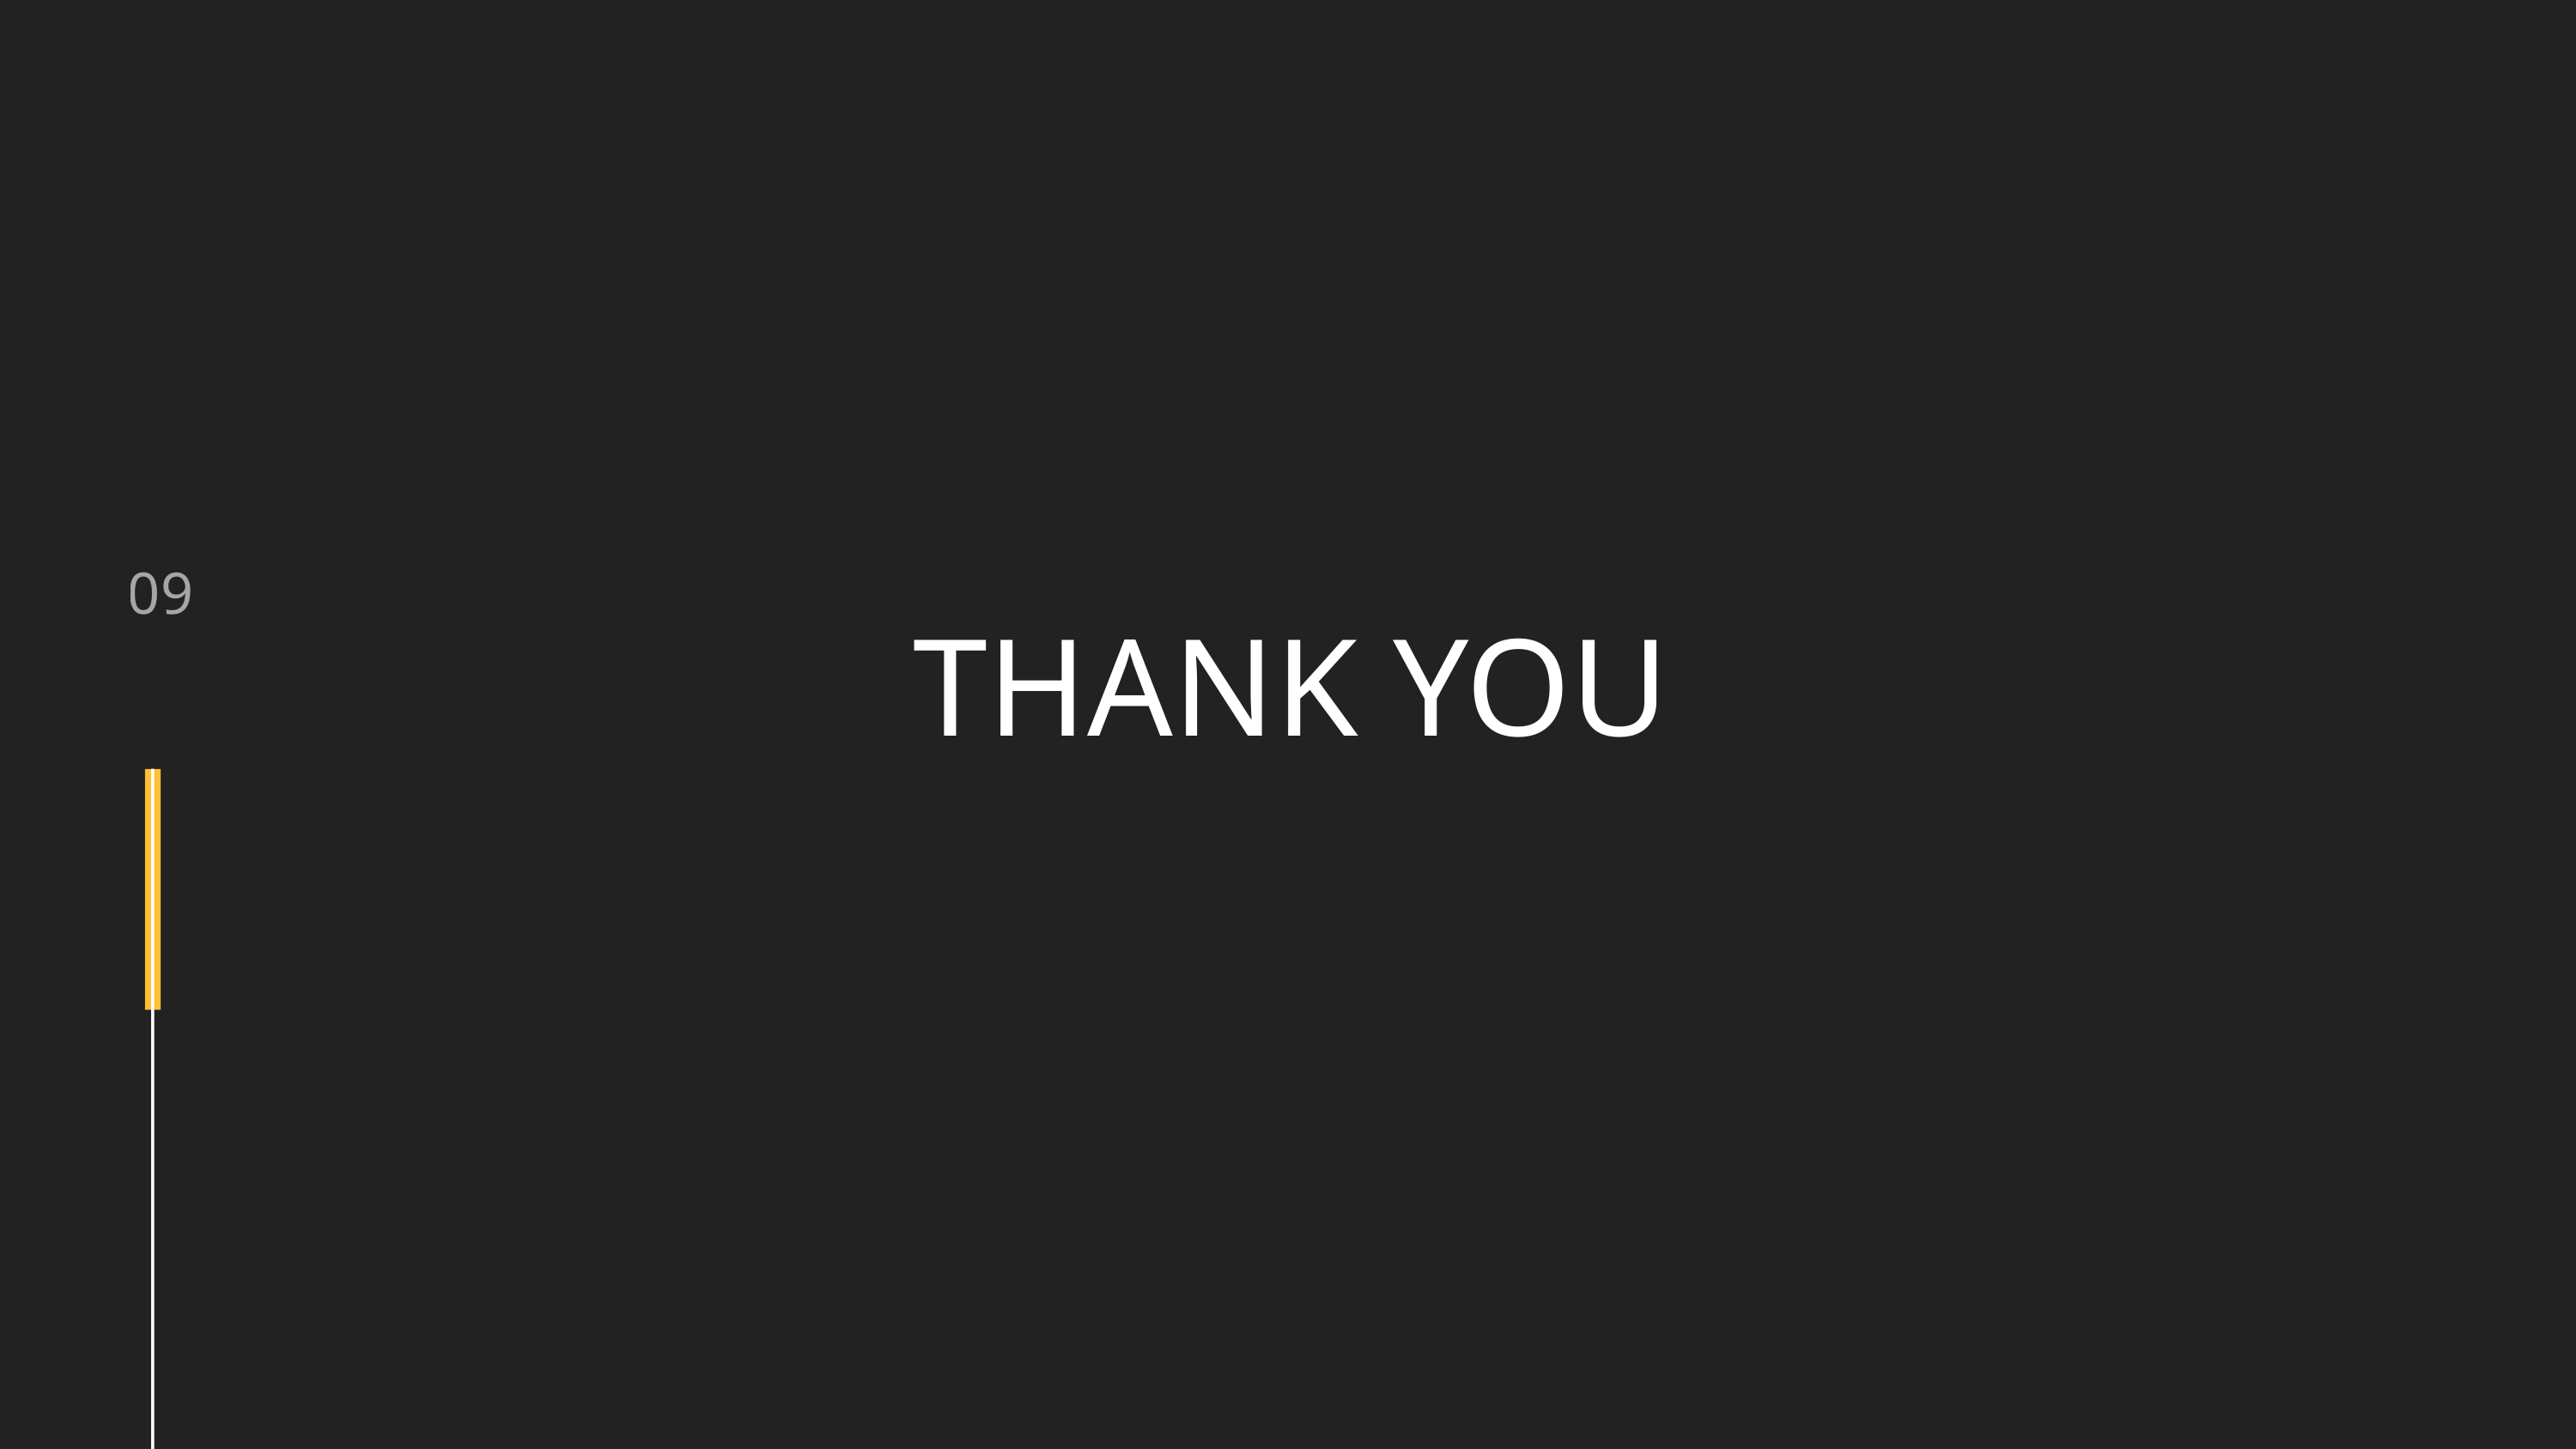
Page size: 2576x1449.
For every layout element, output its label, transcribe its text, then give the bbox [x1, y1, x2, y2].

text_box THANK YOU [195, 615, 2388, 763]
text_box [144, 768, 161, 1449]
text_box 09 [93, 567, 228, 626]
